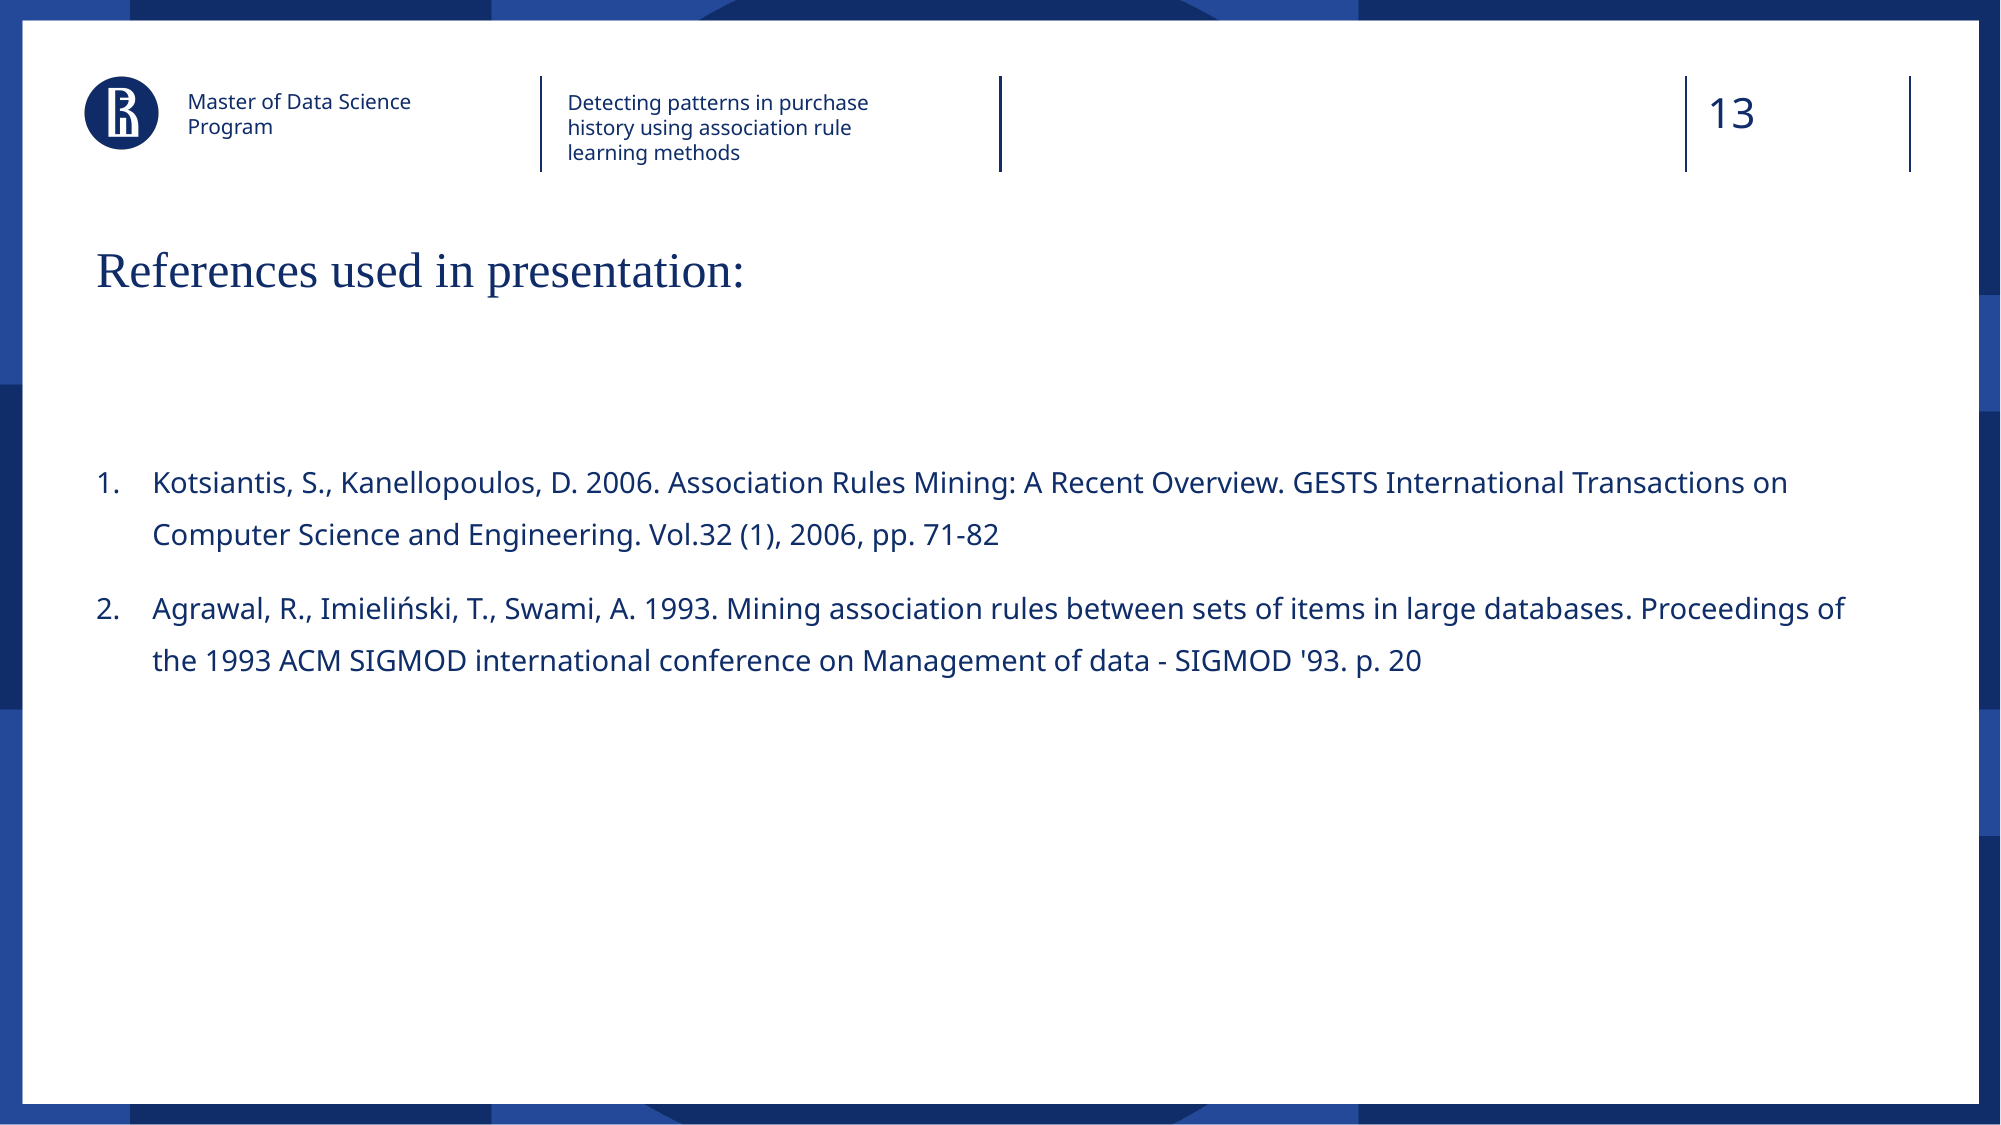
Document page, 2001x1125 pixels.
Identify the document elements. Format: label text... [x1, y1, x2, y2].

list Detecting patterns in purchase history using association rule learning methods [567, 90, 907, 157]
list Kotsiantis, S., Kanellopoulos, D. 2006. Association Rules Mining: A Recent Overview. GESTS International Transactions on Computer Science and Engineering. Vol.32 (1), 2006, pp. 71-82 Agrawal, R., Imieliński, T., Swami, A. 1993. Mining association rules between sets of items in large databases. Proceedings of the 1993 ACM SIGMOD international conference on Management of data - SIGMOD '93. p. 20 [96, 390, 1851, 1012]
picture [0, 0, 2001, 1125]
title References used in presentation: [96, 237, 1919, 365]
list Master of Data Science Program [187, 88, 500, 157]
